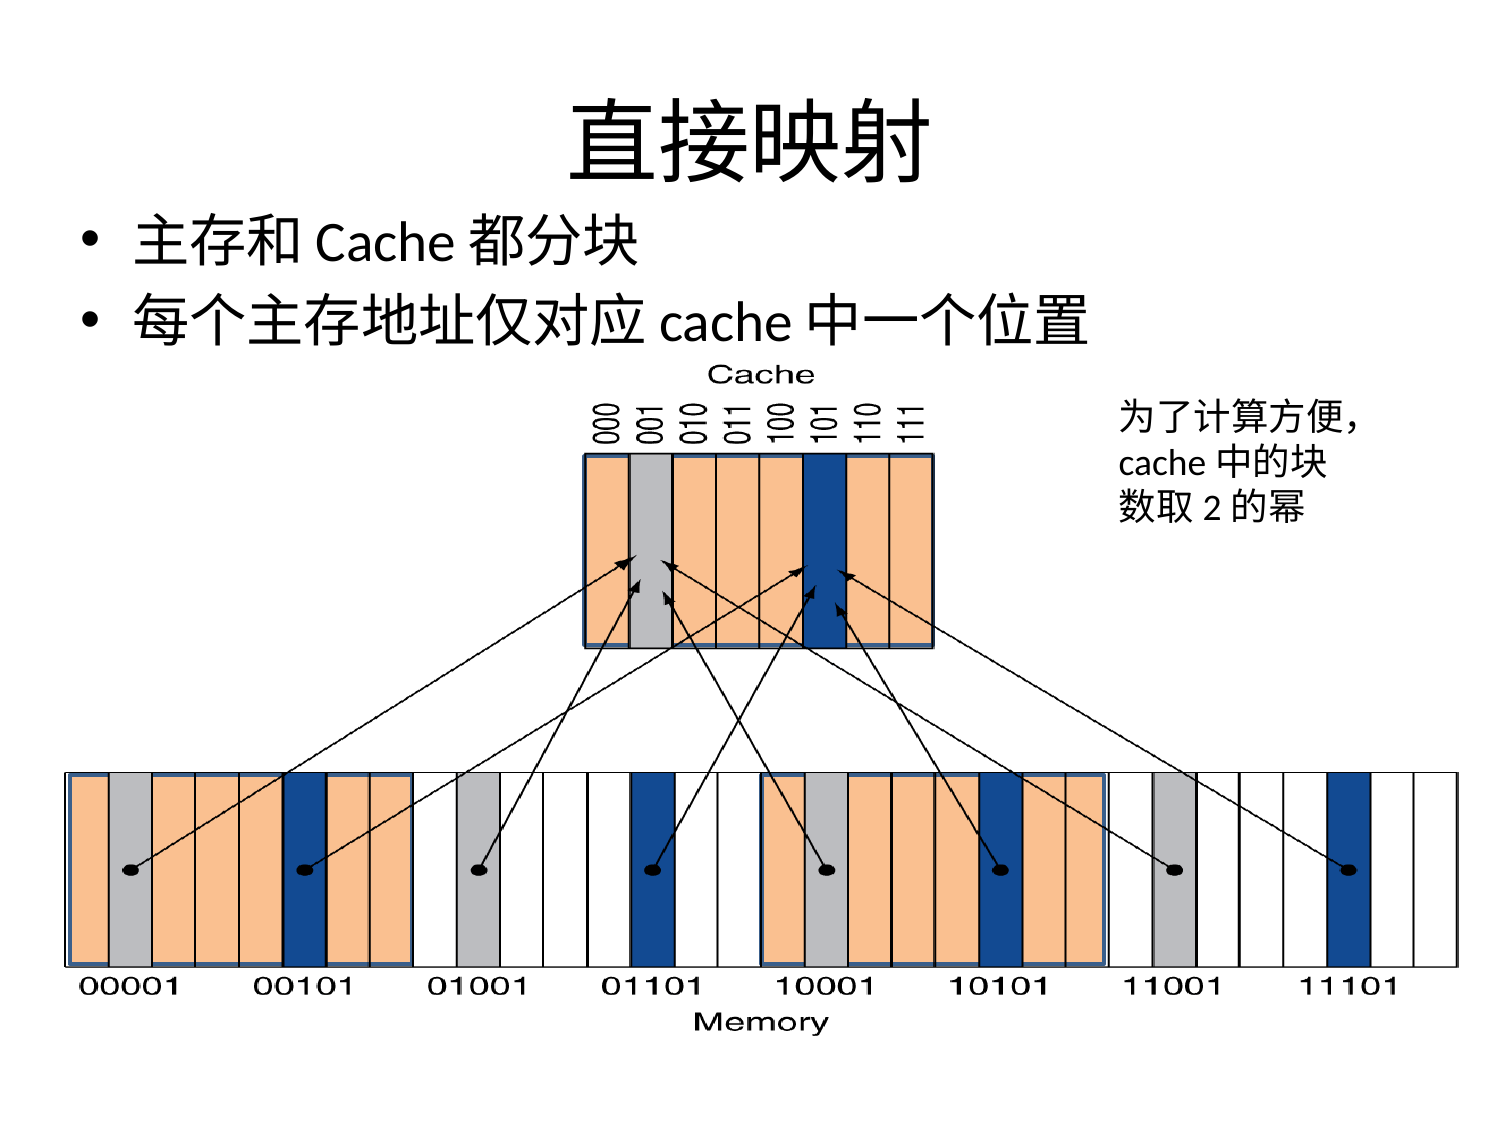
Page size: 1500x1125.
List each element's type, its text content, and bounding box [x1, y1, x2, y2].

list 主存和Cache都分块 每个主存地址仅对应cache中一个位置 [64, 196, 1415, 360]
picture [64, 361, 1459, 1036]
title 直接映射 [75, 45, 1425, 233]
